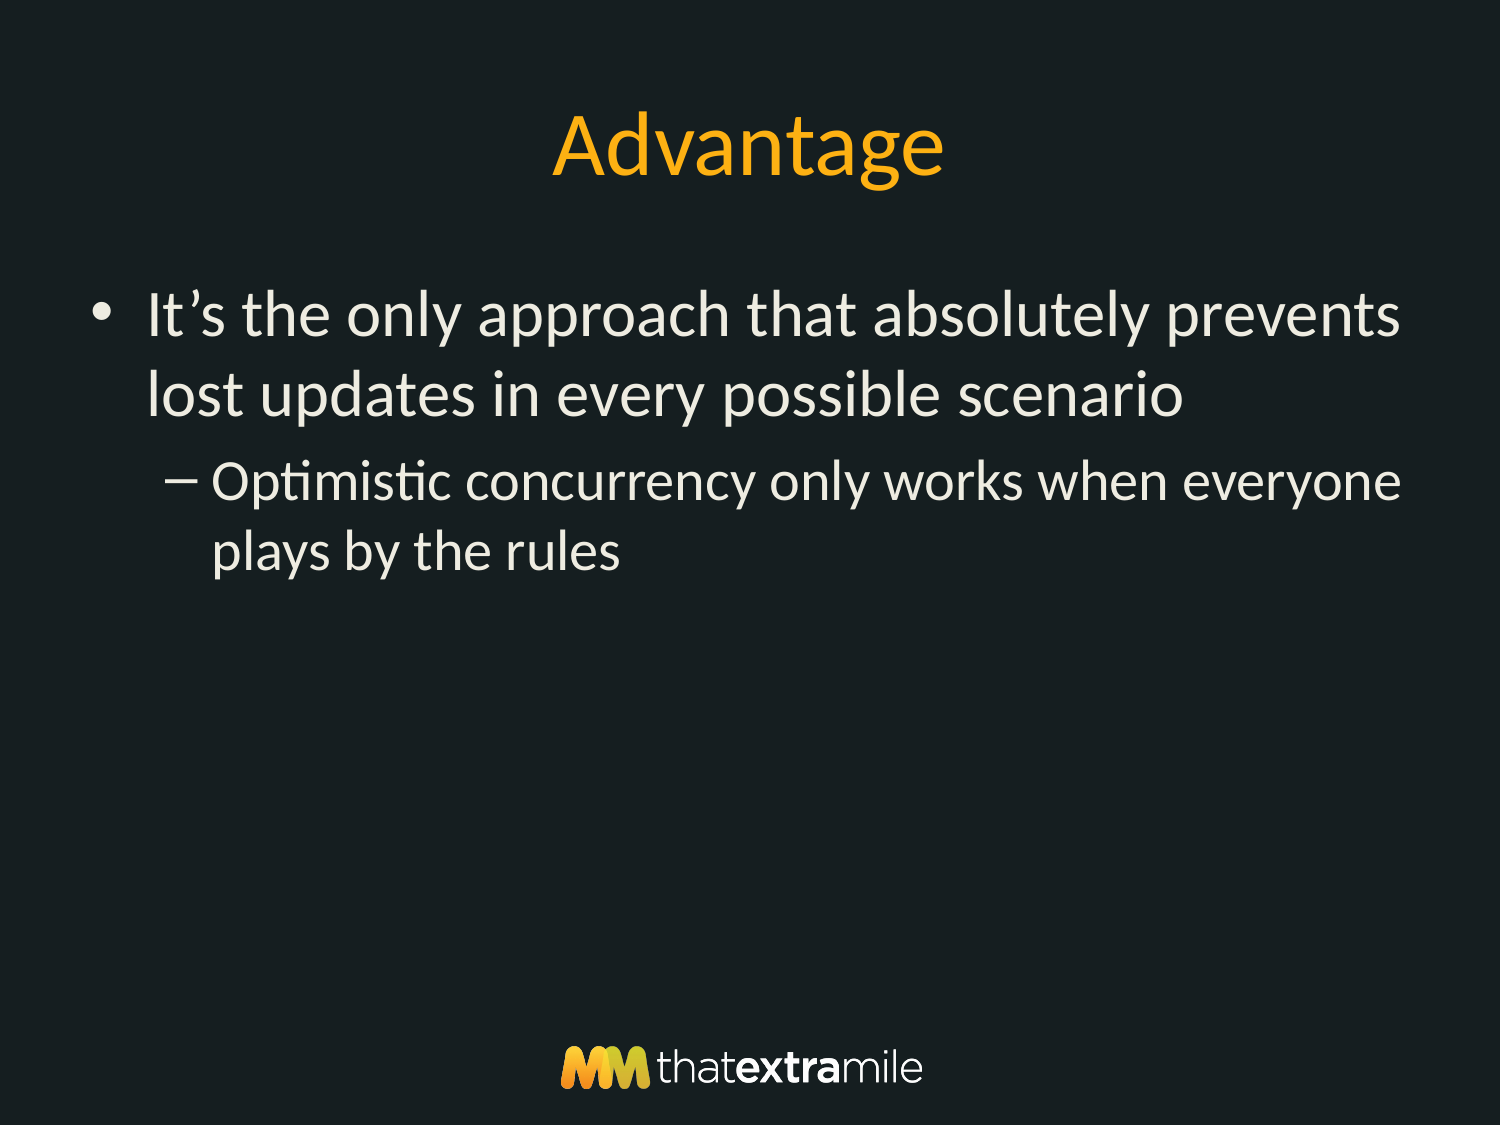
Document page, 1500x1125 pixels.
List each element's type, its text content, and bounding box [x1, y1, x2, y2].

list It’s the only approach that absolutely prevents lost updates in every possible scenario Optimistic concurrency only works when everyone plays by the rules [75, 262, 1425, 1005]
title Advantage [75, 45, 1425, 233]
picture [561, 1046, 922, 1089]
